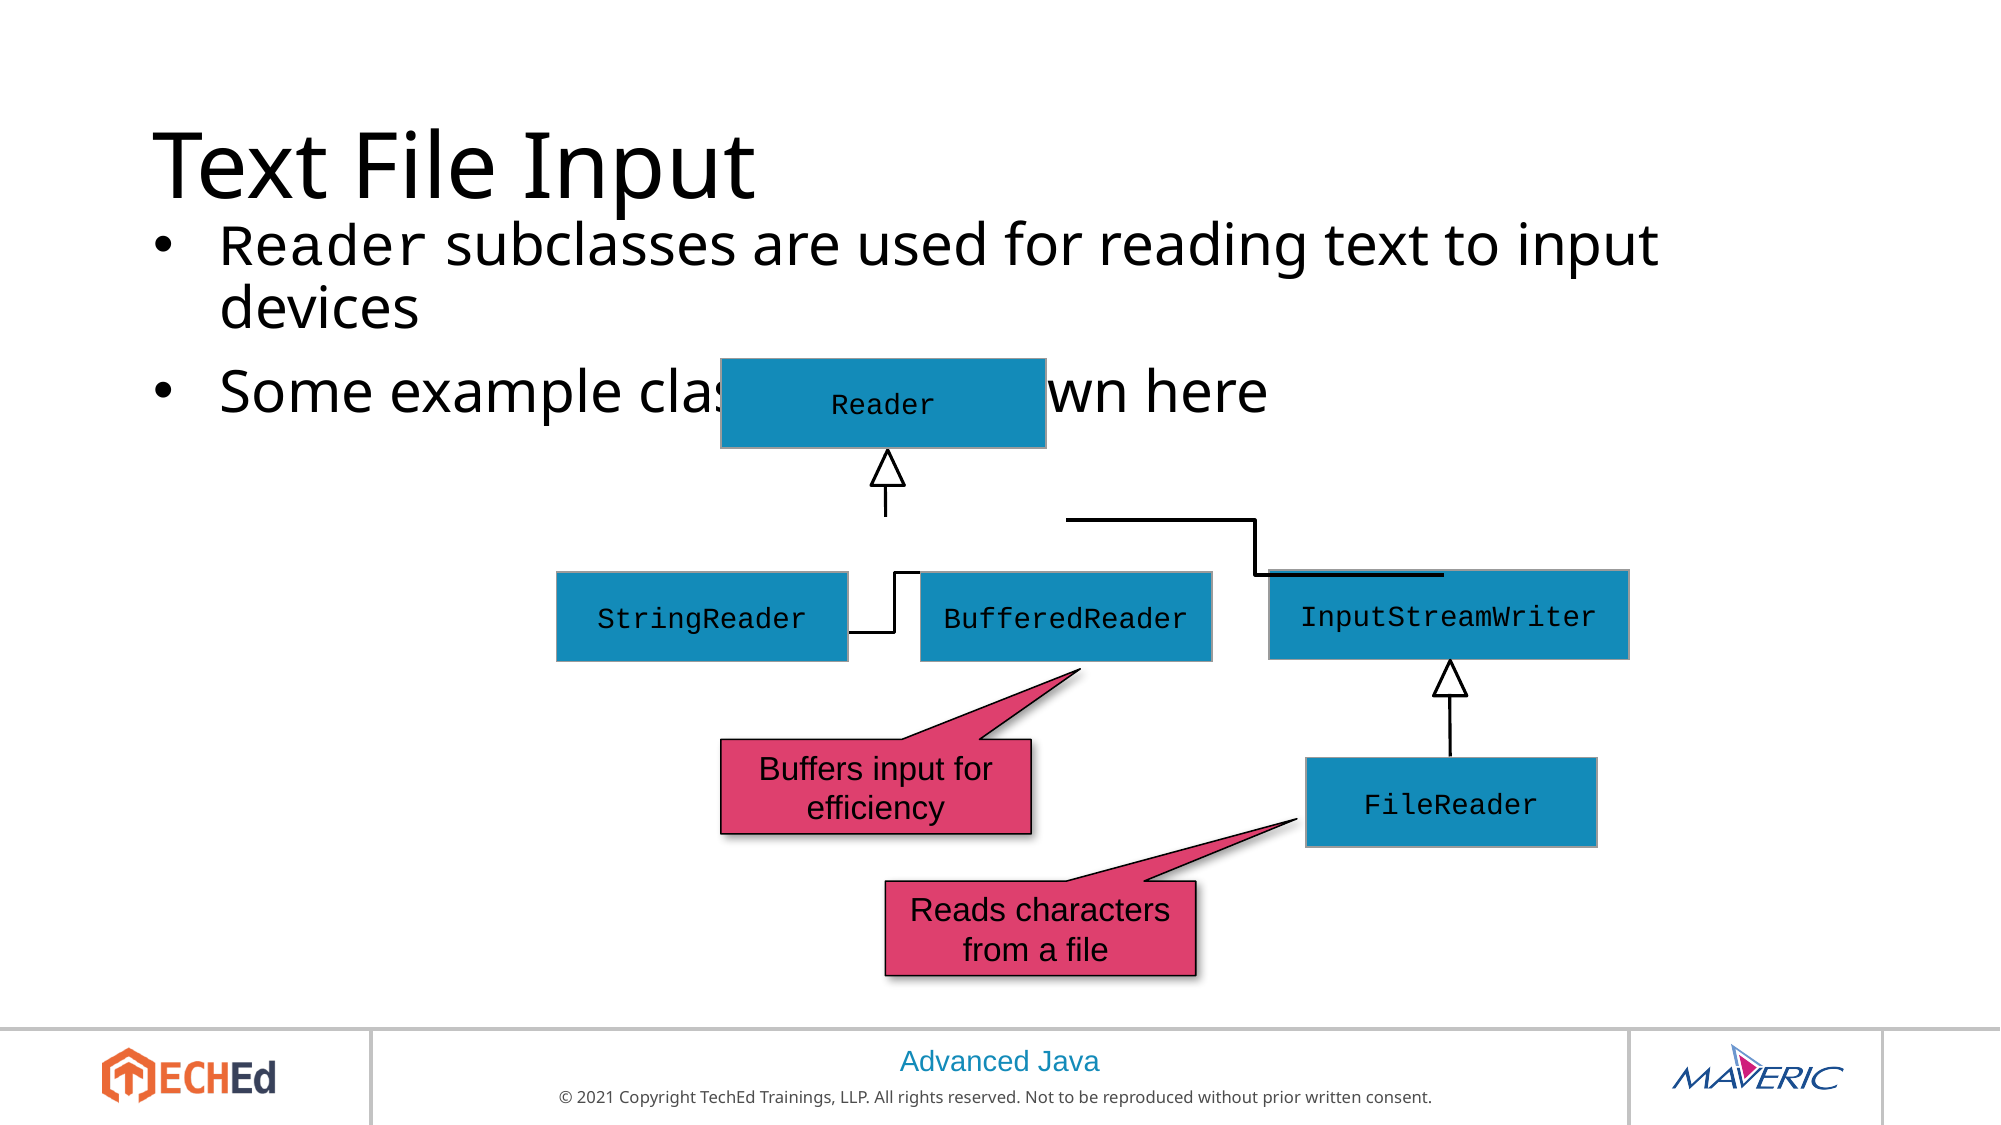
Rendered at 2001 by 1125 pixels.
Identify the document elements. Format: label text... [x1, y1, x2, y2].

picture [1662, 1018, 1852, 1125]
list Reader subclasses are used for reading text to input devices Some example classes are shown here [130, 207, 1884, 1018]
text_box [556, 358, 1630, 848]
picture [102, 1047, 276, 1110]
text_box Reads characters from a file [885, 856, 1206, 976]
title Text File Input [137, 59, 1863, 207]
